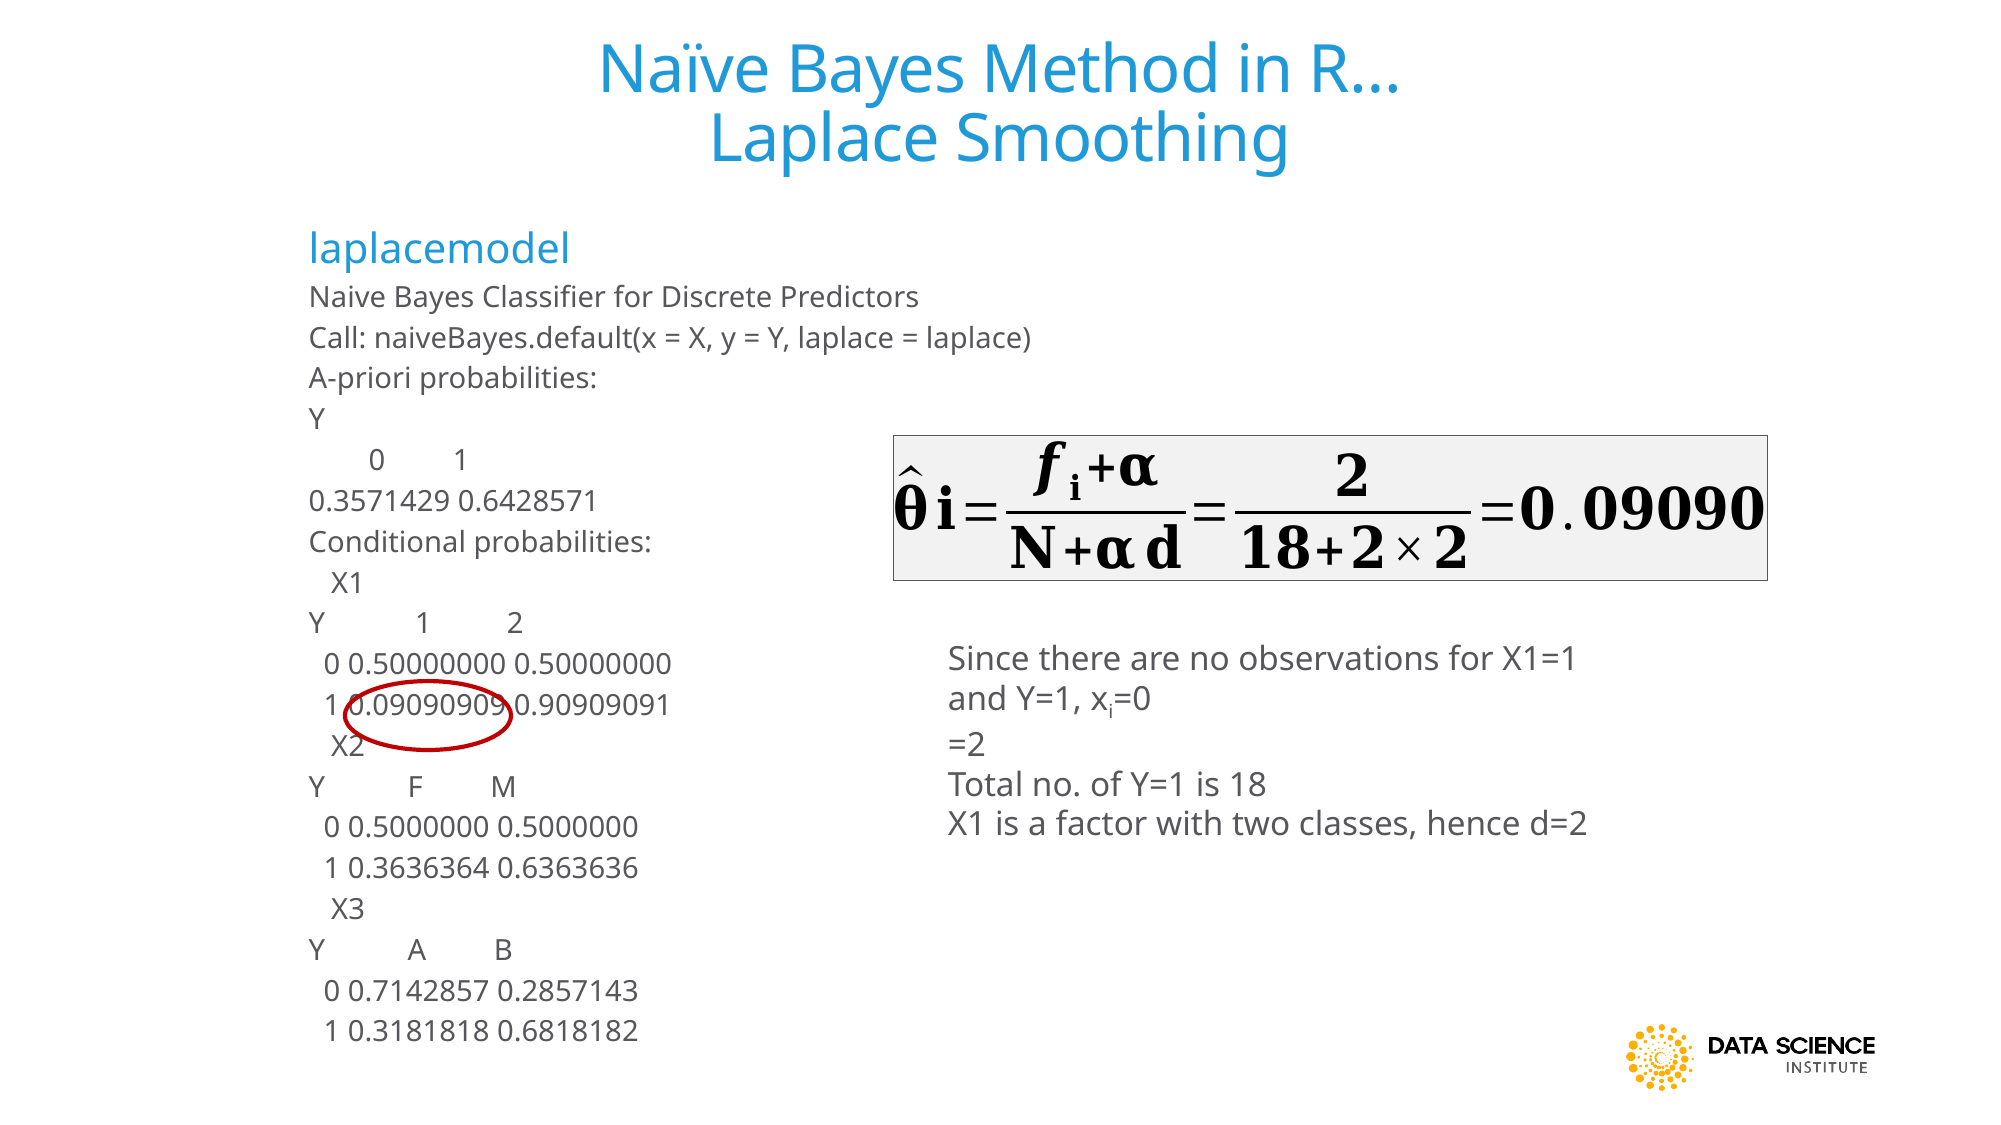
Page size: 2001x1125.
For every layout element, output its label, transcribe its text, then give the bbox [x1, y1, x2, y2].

title Naïve Bayes Method in R… Laplace Smoothing [324, 12, 1675, 200]
text_box [342, 678, 514, 753]
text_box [893, 434, 1769, 848]
text_box laplacemodel Naive Bayes Classifier for Discrete Predictors Call: naiveBayes.default(x = X, y = Y, laplace = laplace) A-priori probabilities: Y 0 1 0.3571429 0.6428571 Conditional probabilities: X1 Y 1 2 0 0.50000000 0.50000000 1 0.09090909 0.90909091 X2 Y F M 0 0.5000000 0.5000000 1 0.3636364 0.6363636 X3 Y A B 0 0.7142857 0.2857143 1 0.3181818 0.6818182 [292, 213, 1876, 1102]
